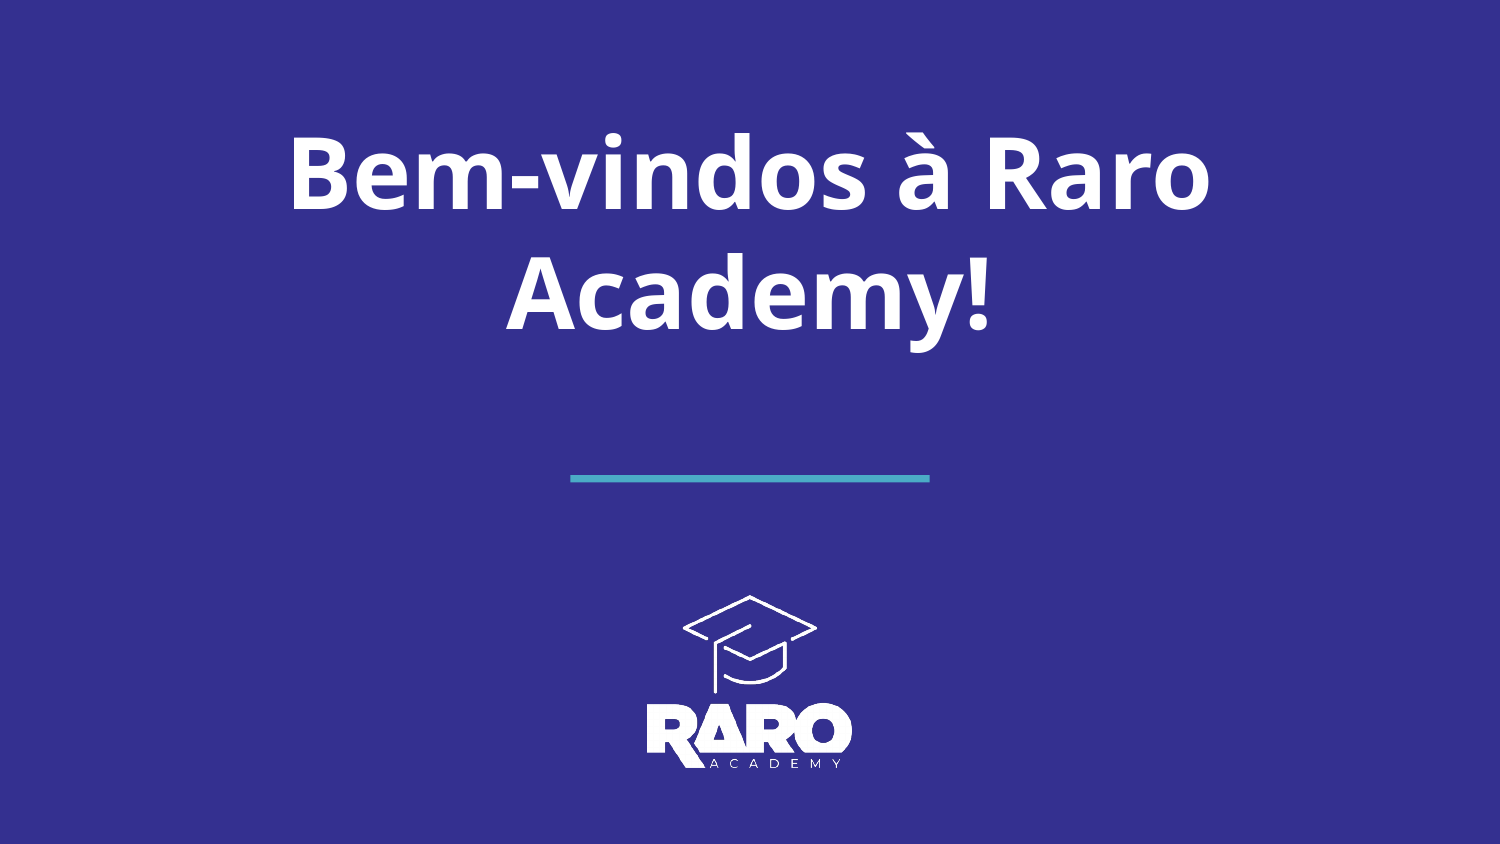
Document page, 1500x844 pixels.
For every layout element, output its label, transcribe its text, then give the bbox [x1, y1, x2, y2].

text_box Bem-vindos à Raro Academy! [150, 94, 1350, 365]
text_box [570, 475, 930, 483]
picture [647, 595, 853, 768]
